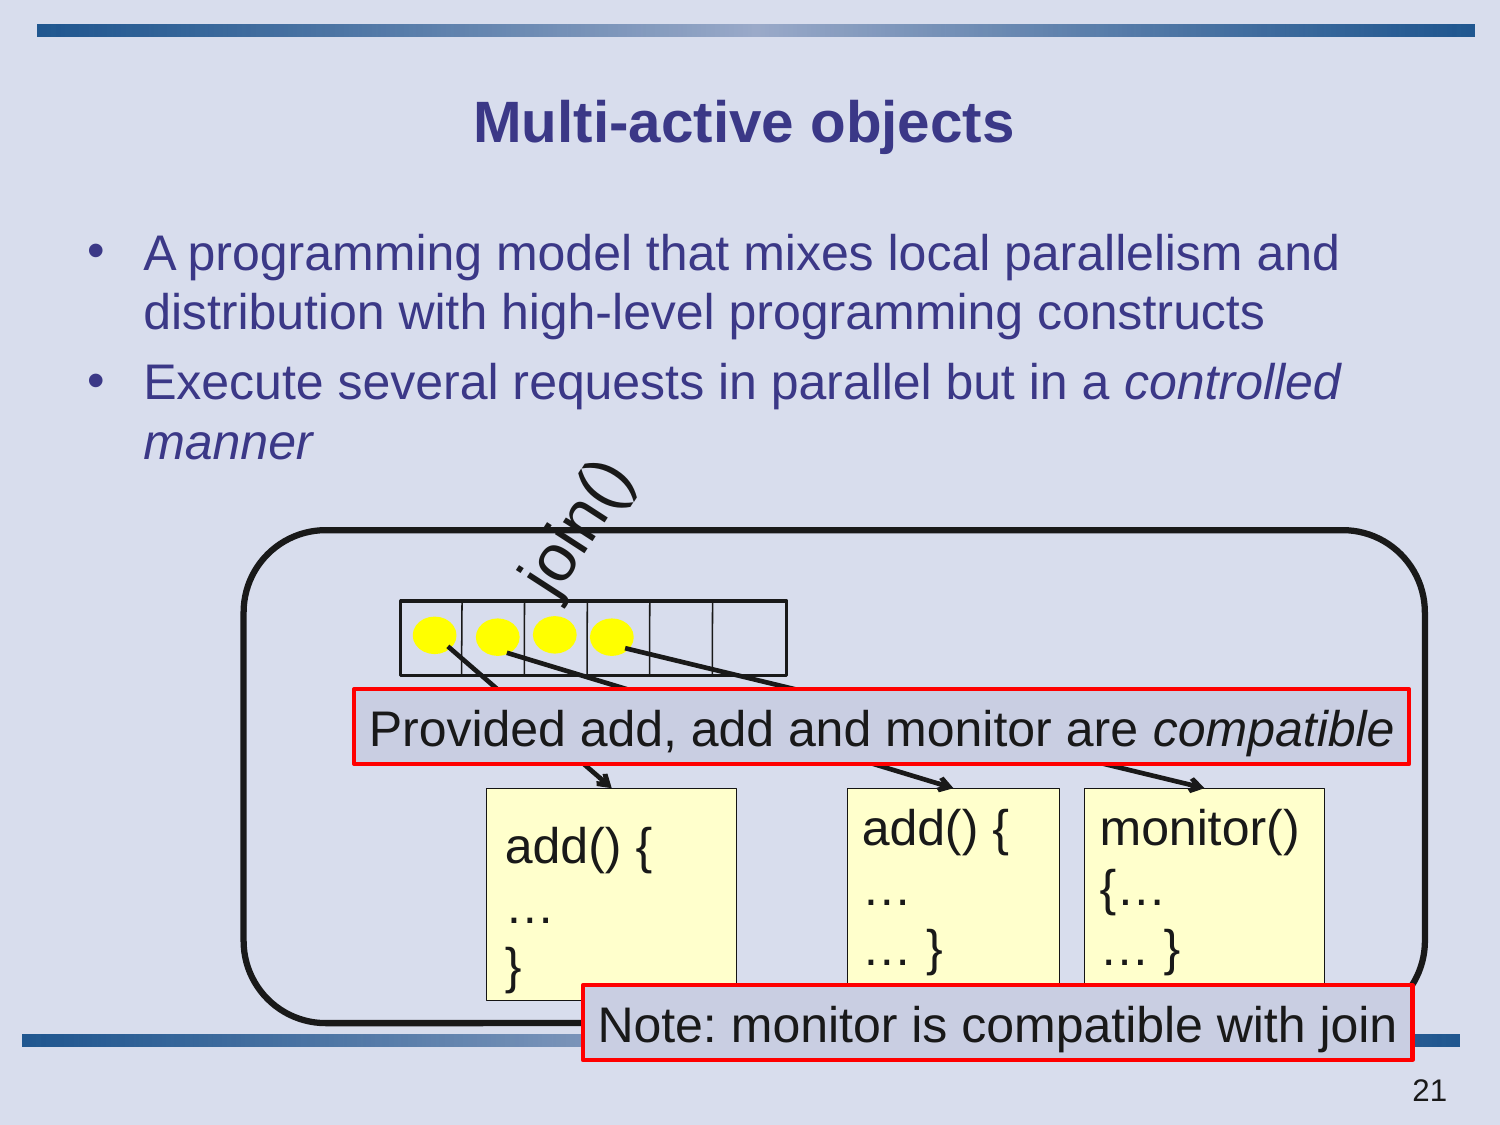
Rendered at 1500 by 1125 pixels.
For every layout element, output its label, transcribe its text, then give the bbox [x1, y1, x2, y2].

text_box [243, 530, 1425, 1024]
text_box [506, 652, 619, 789]
slide_number 21 [1187, 1062, 1463, 1101]
title Multi-active objects [66, 50, 1423, 188]
text_box join() [512, 423, 661, 530]
text_box Note: monitor is compatible with join [581, 983, 1415, 1062]
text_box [624, 647, 1205, 789]
list A programming model that mixes local parallelism and distribution with high-level programming constructs Execute several requests in parallel but in a controlled manner [72, 212, 1425, 1038]
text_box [447, 646, 612, 789]
